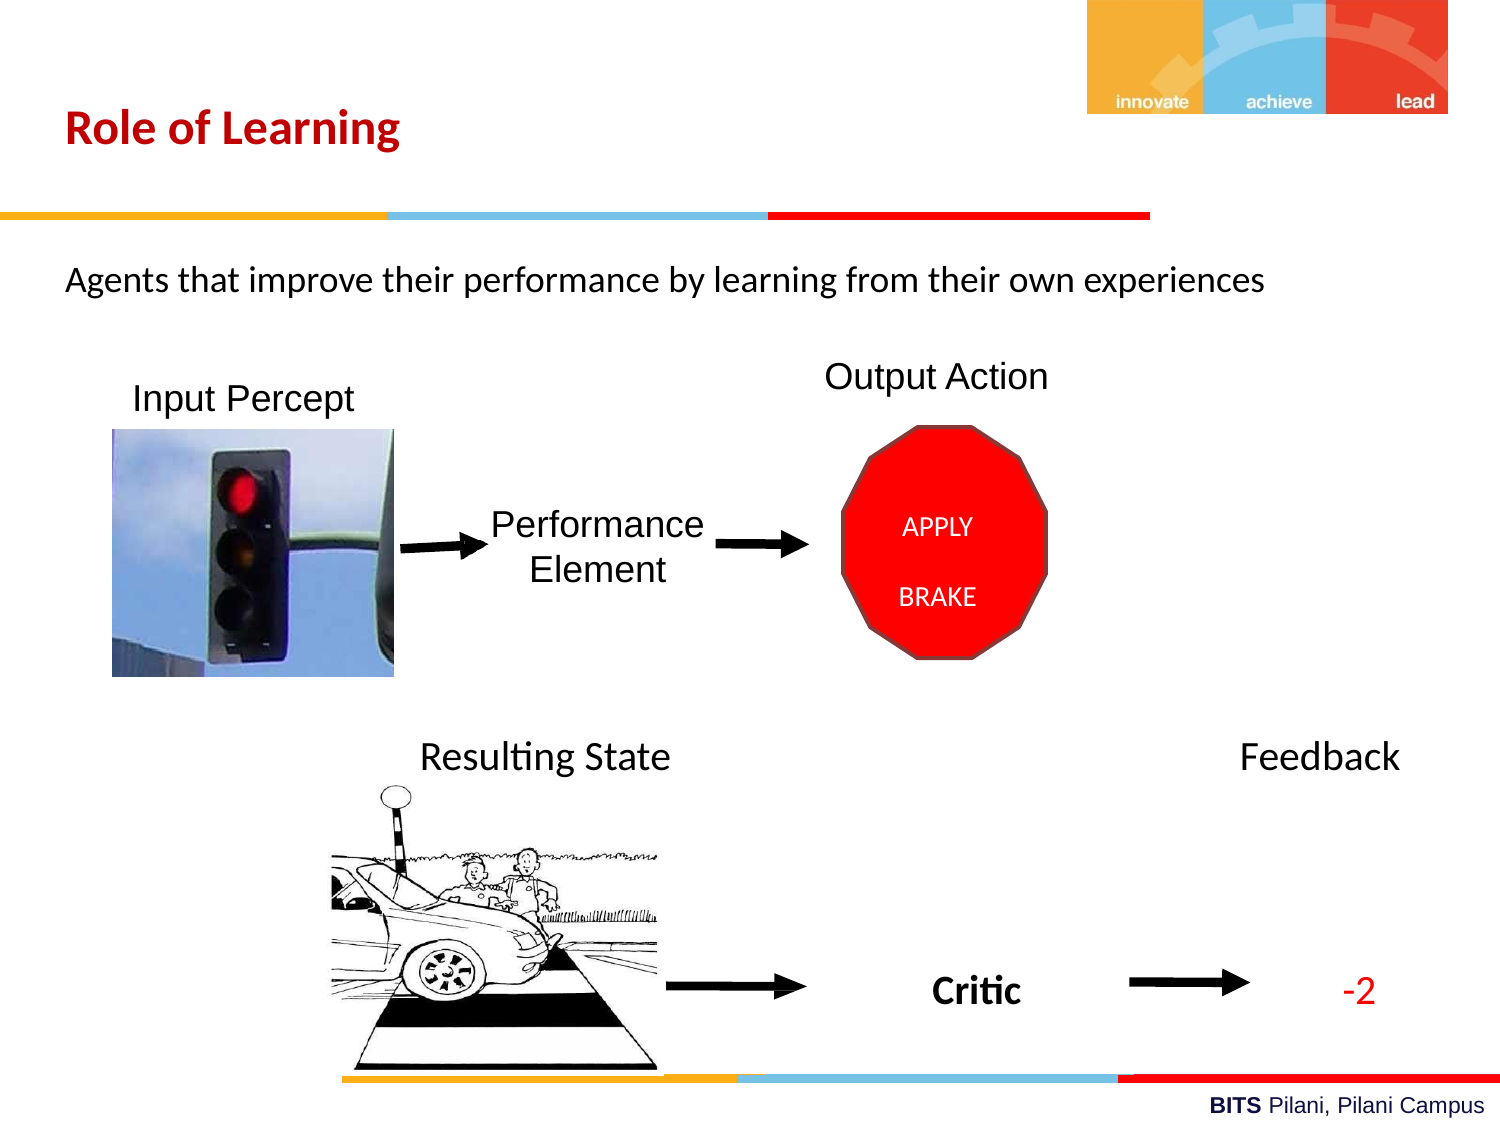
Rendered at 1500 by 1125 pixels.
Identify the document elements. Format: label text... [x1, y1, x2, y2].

text_box Input Percept [117, 366, 370, 427]
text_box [399, 531, 489, 560]
text_box Critic [905, 960, 1047, 1013]
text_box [314, 780, 808, 1076]
text_box Feedback [1237, 726, 1443, 779]
footer BITS Pilani, Pilani Campus [1207, 1090, 1488, 1125]
text_box [1129, 968, 1251, 997]
text_box -2 [1340, 960, 1425, 1013]
text_box Performance Element [446, 492, 749, 598]
picture [1087, 0, 1448, 114]
text_box Resulting State [417, 726, 716, 778]
text_box Agents that improve their performance by learning from their own experiences [62, 253, 1393, 350]
text_box Output Action [809, 345, 1064, 405]
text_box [842, 426, 1047, 659]
picture [112, 429, 394, 678]
title Role of Learning [62, 92, 599, 283]
text_box [749, 529, 810, 559]
